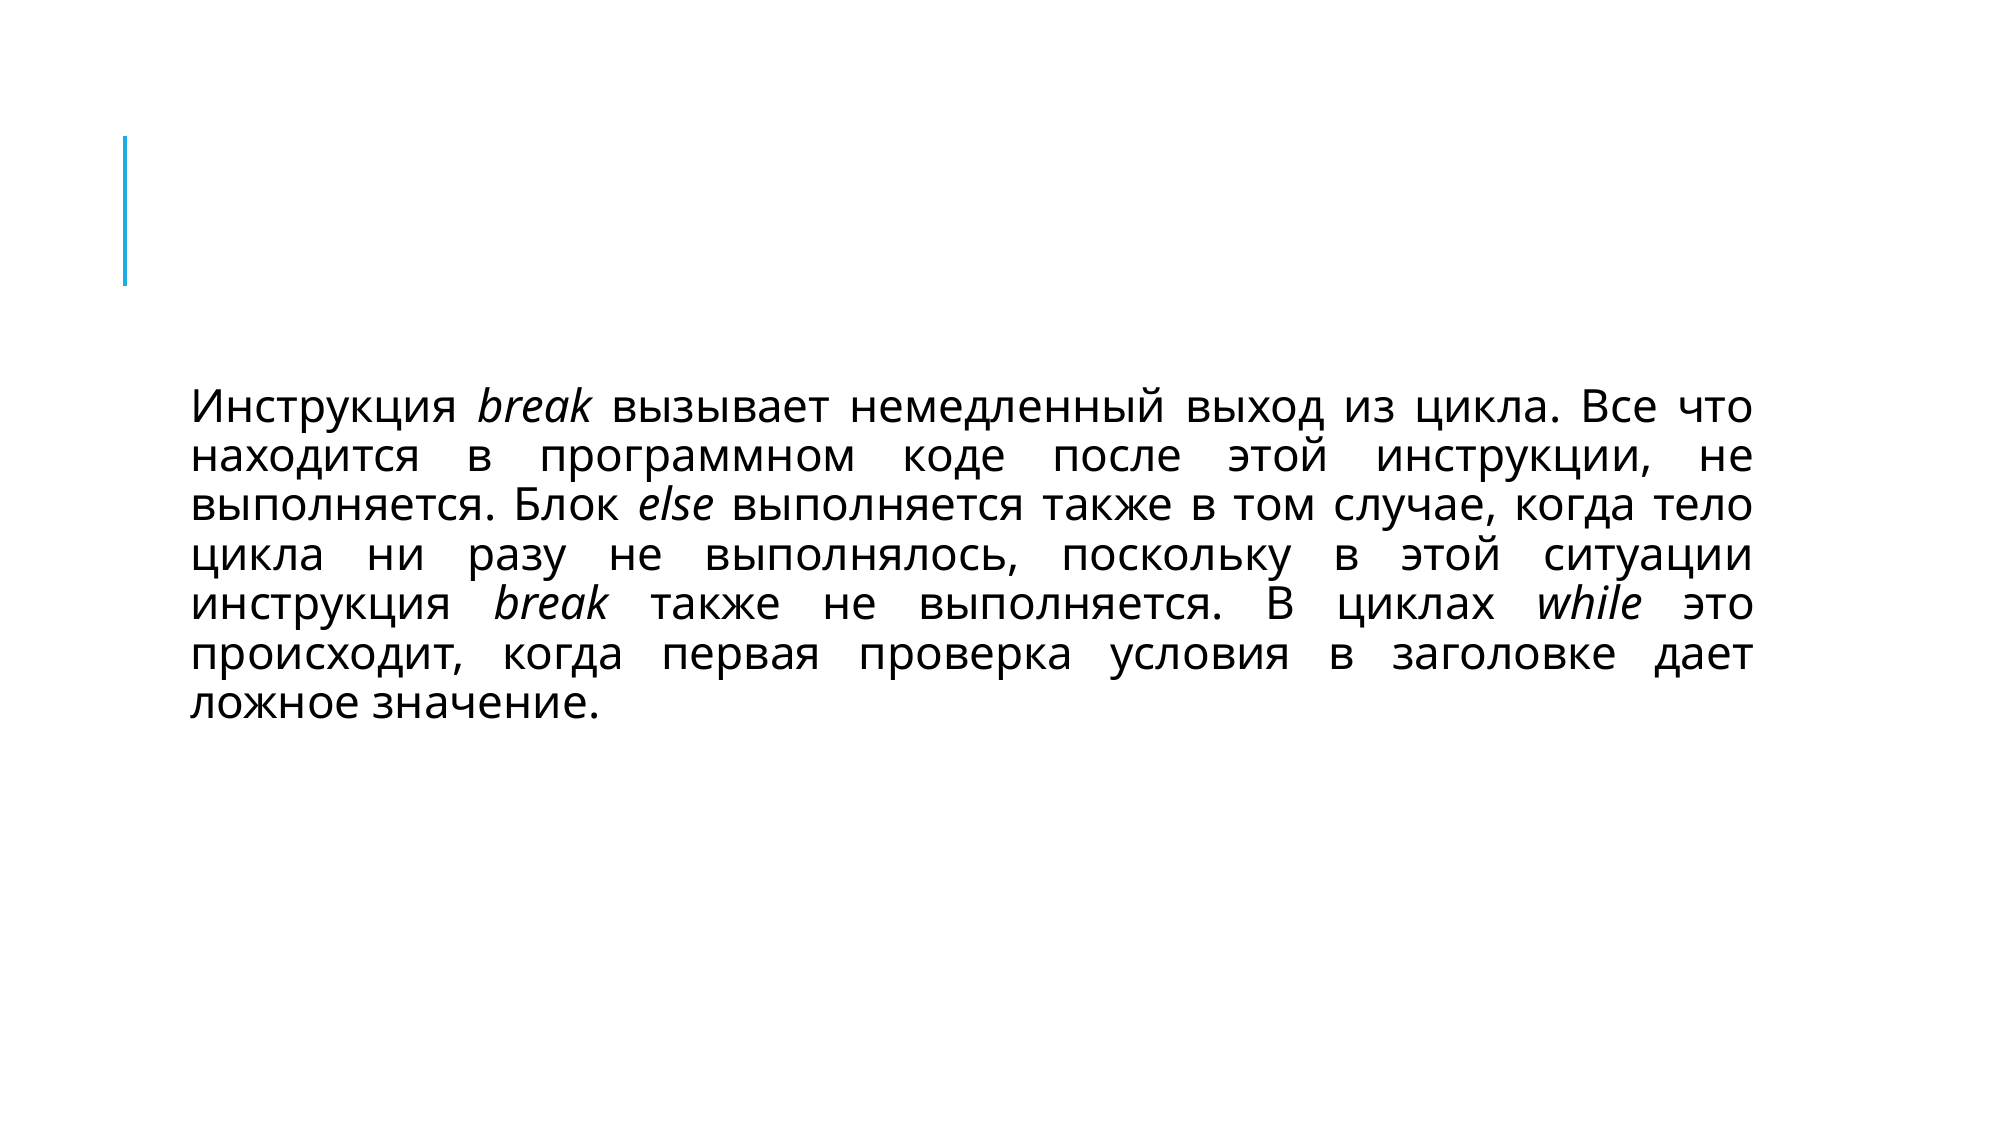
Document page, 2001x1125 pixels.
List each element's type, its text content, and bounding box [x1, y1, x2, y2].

list Инструкция break вызывает немедленный выход из цикла. Все что находится в программном коде после этой инструкции, не выполняется. Блок else выполняется также в том случае, когда тело цикла ни разу не выполнялось, поскольку в этой ситуации инструкция break также не выполняется. В циклах while это происходит, когда первая проверка условия в заголовке дает ложное значение. [168, 375, 1763, 1035]
